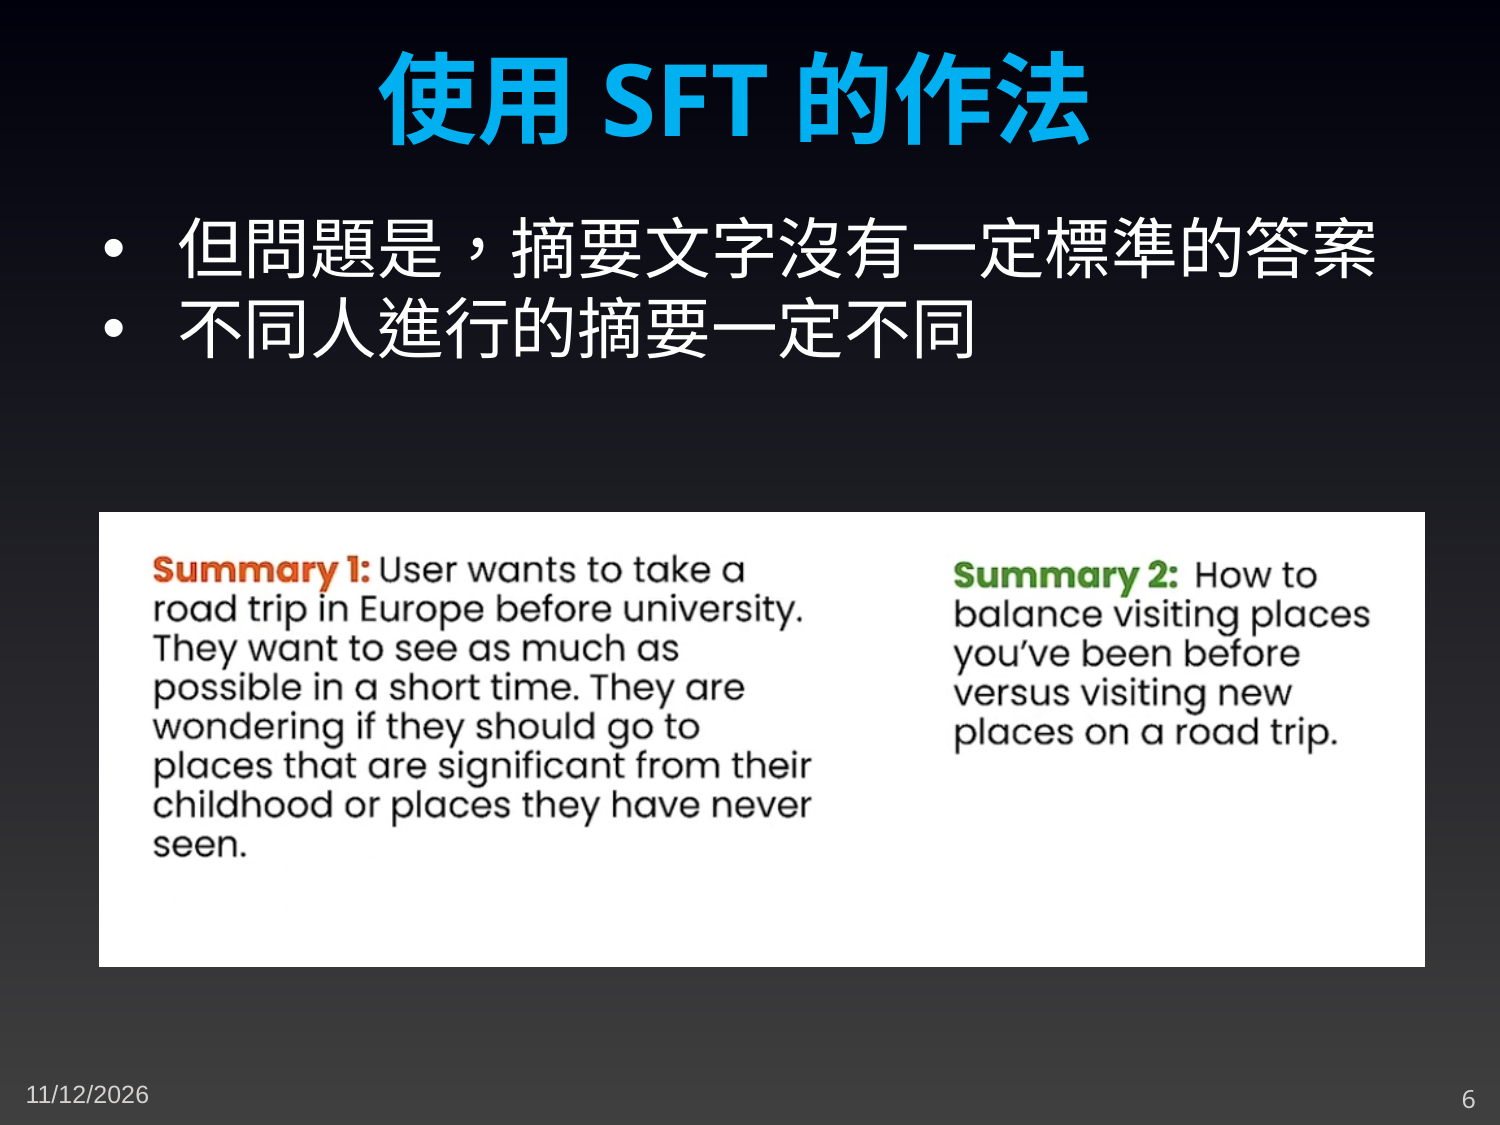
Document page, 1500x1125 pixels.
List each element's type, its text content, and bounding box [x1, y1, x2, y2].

picture [99, 512, 1426, 967]
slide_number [10, 1075, 411, 1117]
text_box 使用SFT的作法 [362, 8, 1438, 172]
slide_number 6 [1340, 1075, 1491, 1117]
text_box 但問題是，摘要文字沒有一定標準的答案 不同人進行的摘要一定不同 [87, 199, 1438, 455]
